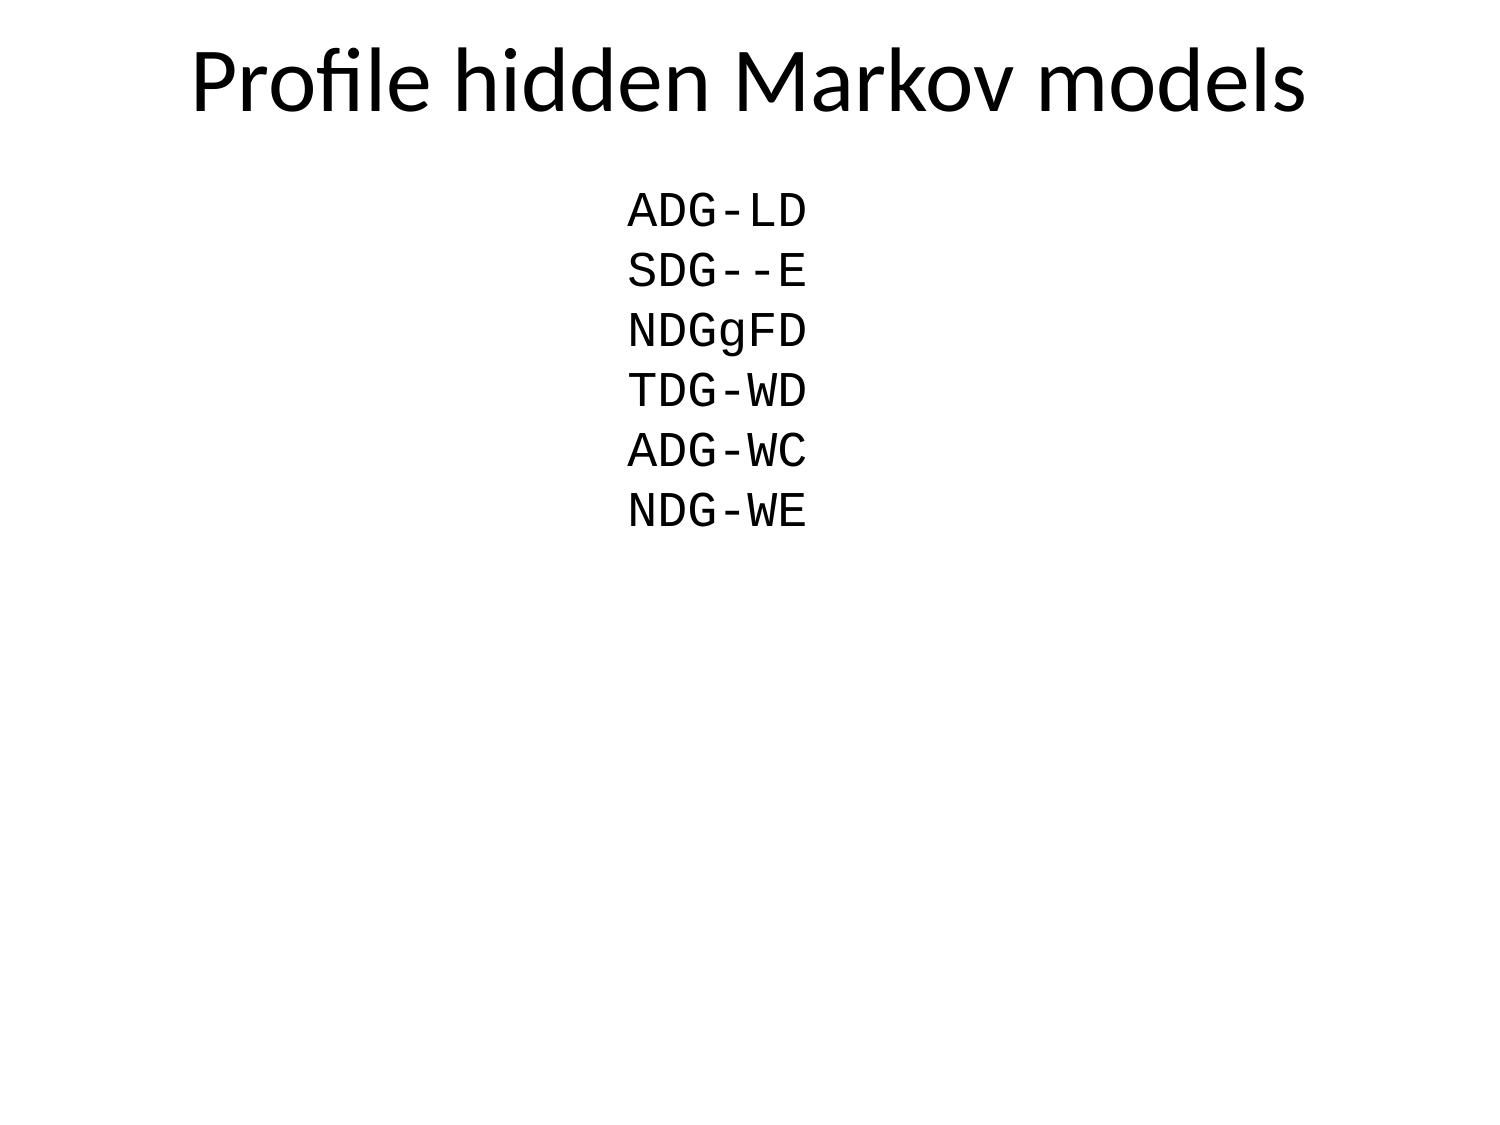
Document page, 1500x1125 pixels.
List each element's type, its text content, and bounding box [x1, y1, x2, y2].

text_box ADG-LD SDG--E NDGgFD TDG-WD ADG-WC NDG-WE [612, 169, 900, 545]
text_box Profile hidden Markov models [74, 12, 1425, 200]
